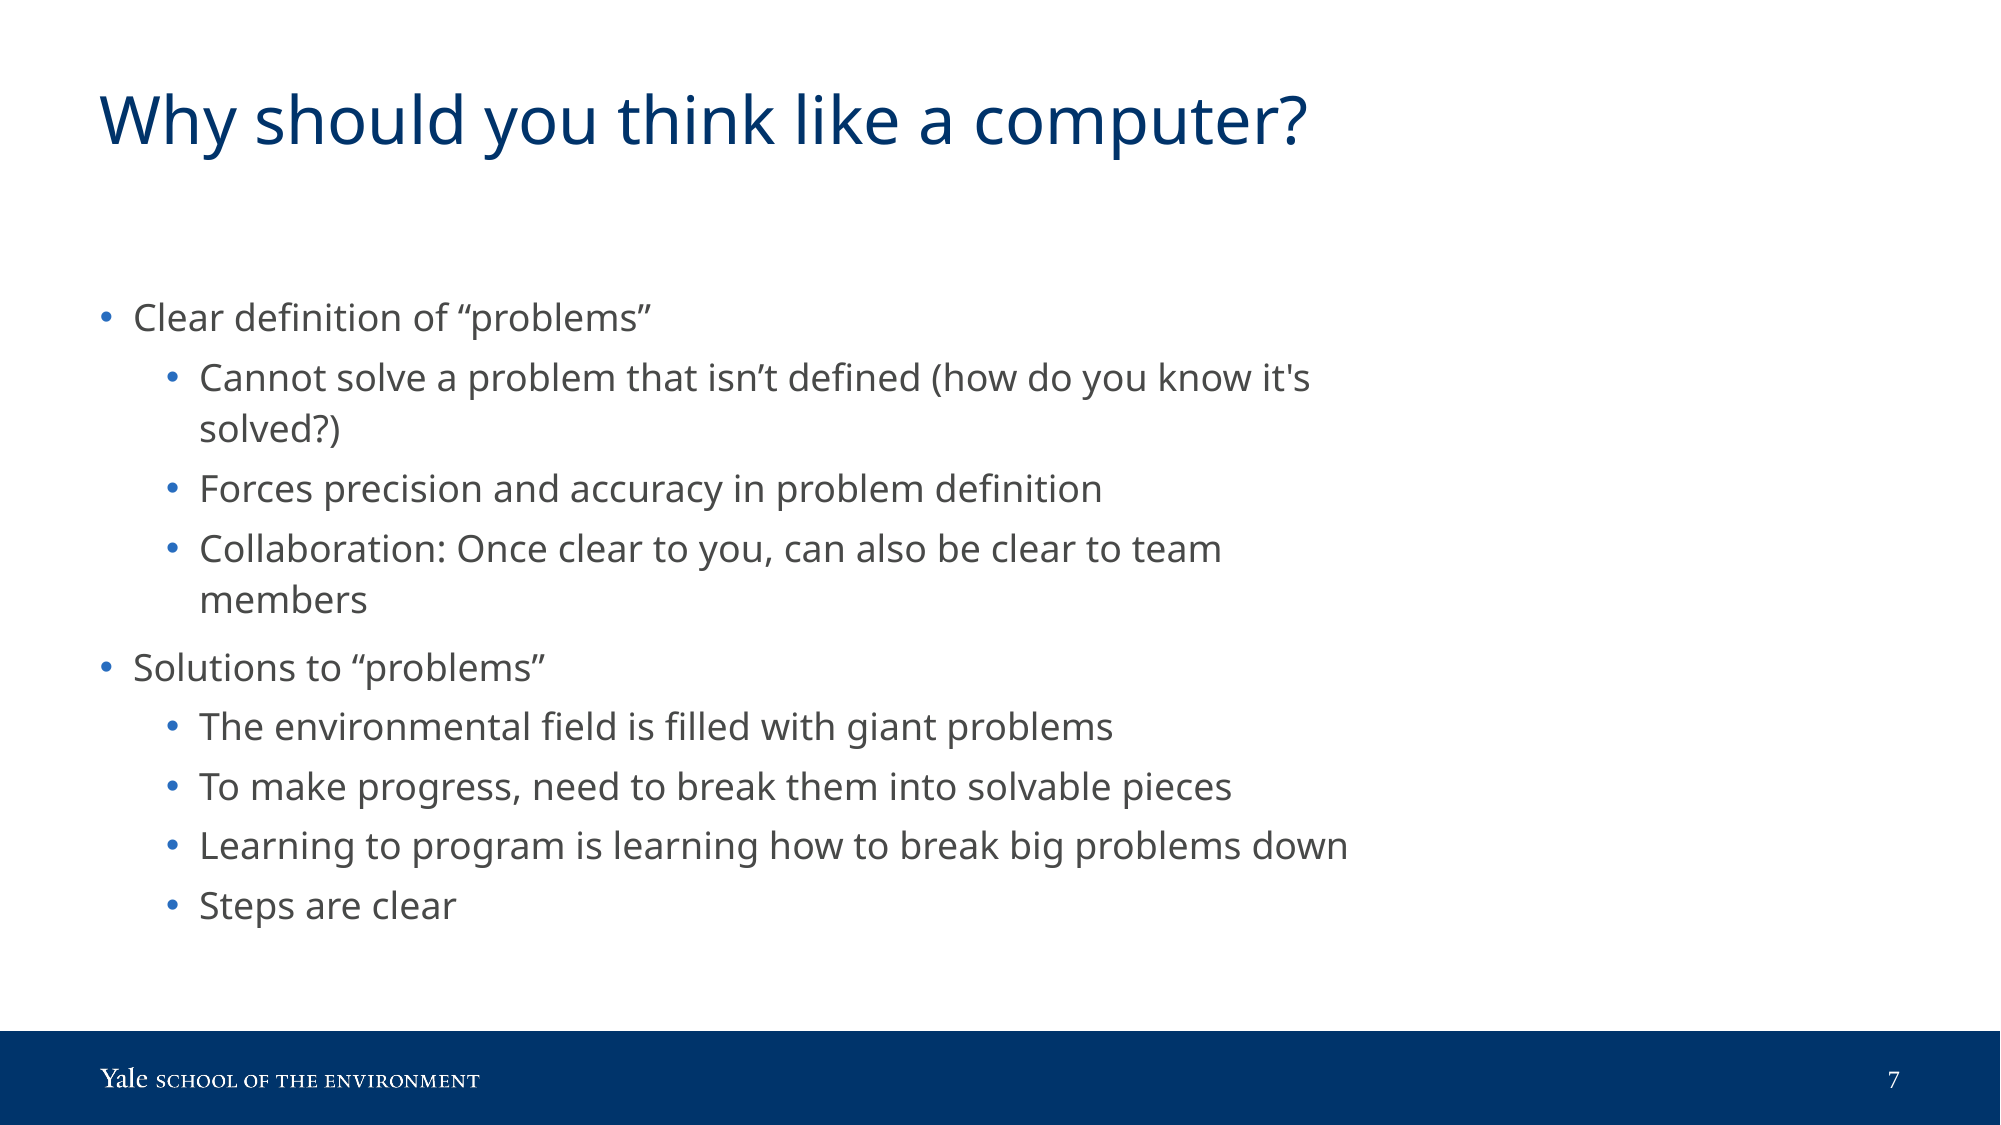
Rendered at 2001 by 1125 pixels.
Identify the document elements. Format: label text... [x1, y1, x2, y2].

picture [64, 1031, 518, 1125]
list Clear definition of “problems” Cannot solve a problem that isn’t defined (how do you know it's solved?) Forces precision and accuracy in problem definition Collaboration: Once clear to you, can also be clear to team members Solutions to “problems” The environmental field is filled with giant problems To make progress, need to break them into solvable pieces Learning to program is learning how to break big problems down Steps are clear [99, 287, 1360, 938]
title Why should you think like a computer? [99, 93, 1347, 219]
